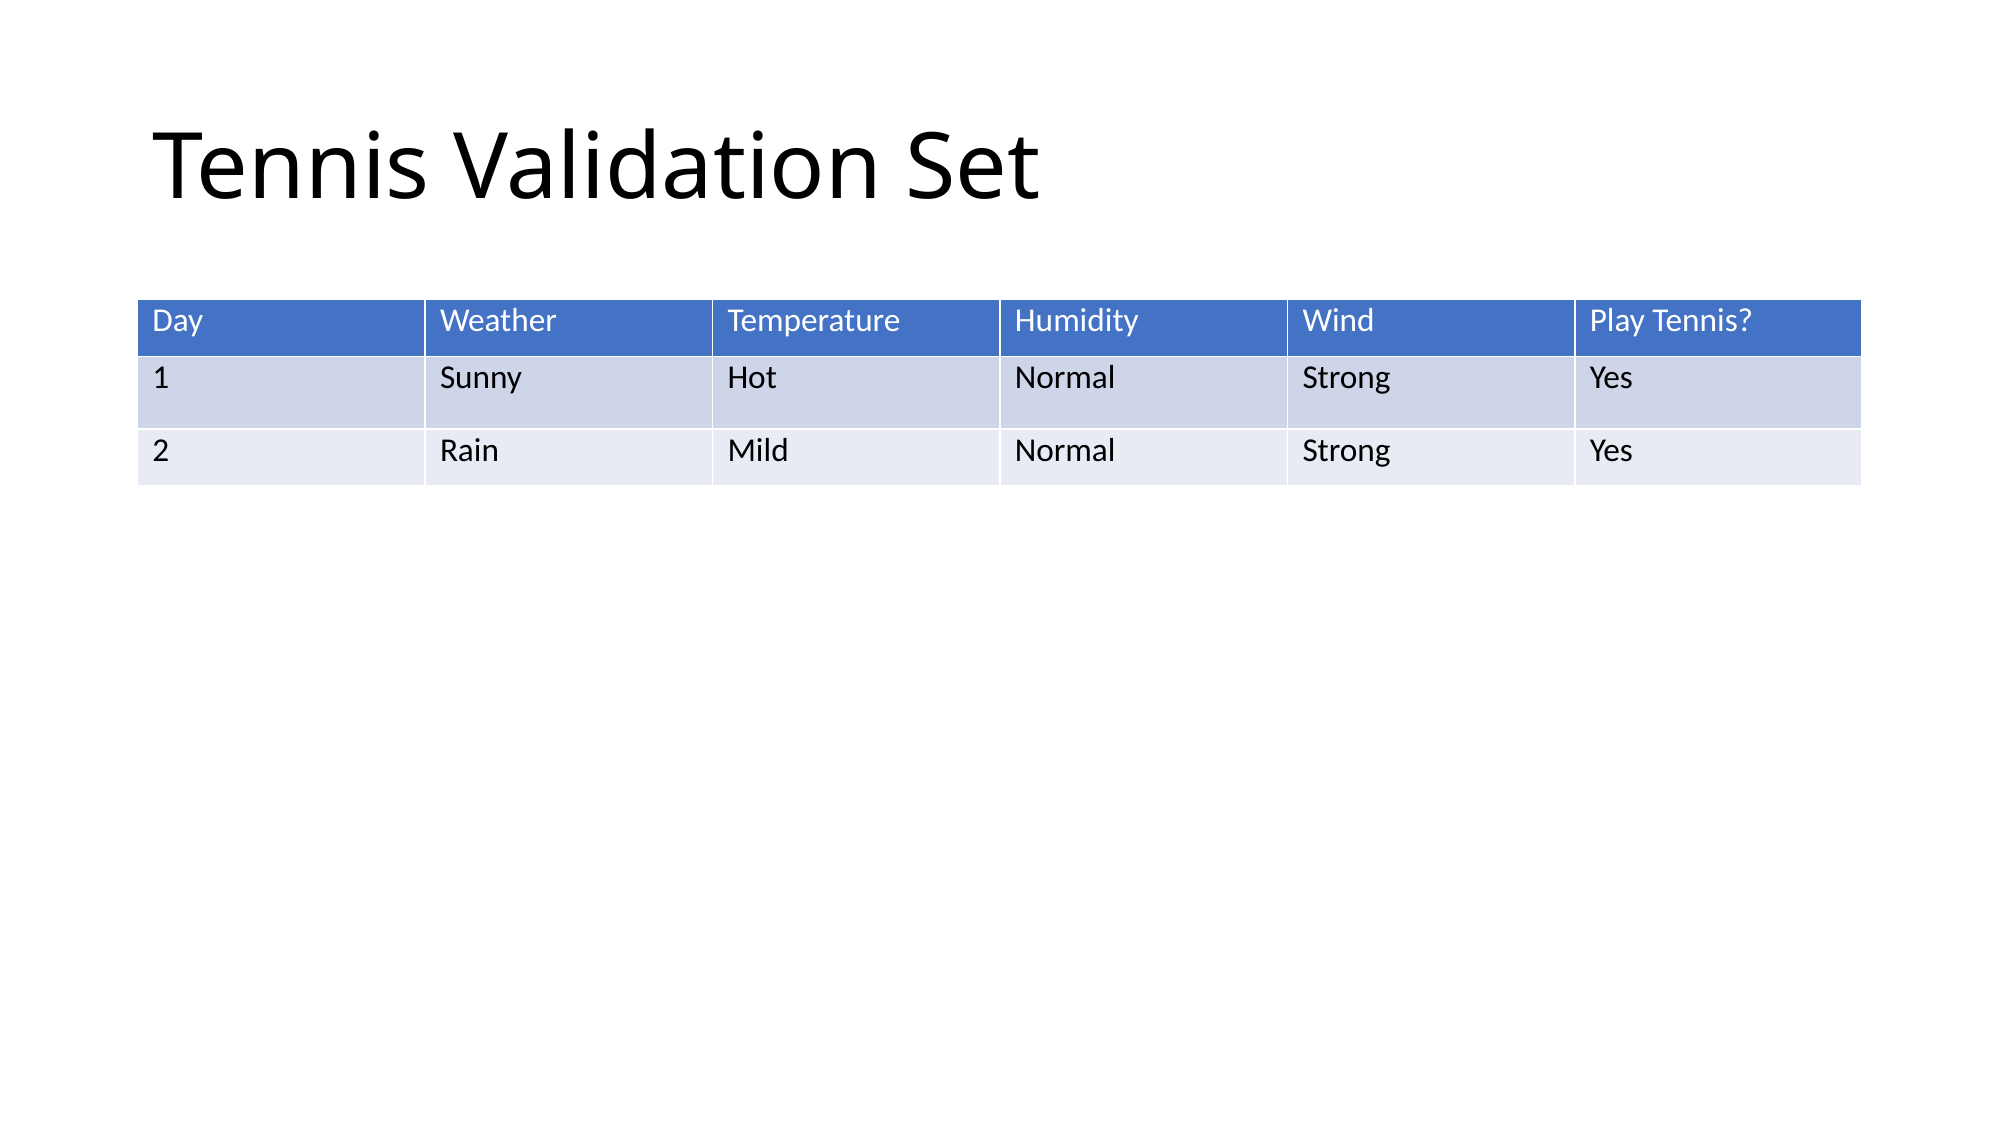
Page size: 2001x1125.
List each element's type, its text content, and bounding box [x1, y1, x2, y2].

table_cell Normal [1001, 357, 1287, 428]
table_header Temperature [713, 300, 999, 356]
table_header Humidity [1001, 300, 1287, 356]
table_header Wind [1288, 300, 1574, 356]
table_cell Hot [713, 357, 999, 428]
table_header Weather [426, 300, 712, 356]
title Tennis Validation Set [137, 59, 1863, 278]
table_cell 1 [138, 357, 424, 428]
table_header Day [138, 300, 424, 356]
table_cell Sunny [426, 357, 712, 428]
table_cell Mild [713, 430, 999, 485]
table_cell Rain [426, 430, 712, 485]
table_cell Yes [1576, 357, 1861, 428]
table_cell 2 [138, 430, 424, 485]
table_cell Yes [1576, 430, 1861, 485]
table_cell Strong [1288, 357, 1574, 428]
table_cell Strong [1288, 430, 1574, 485]
table_cell Normal [1001, 430, 1287, 485]
table_header Play Tennis? [1576, 300, 1861, 356]
